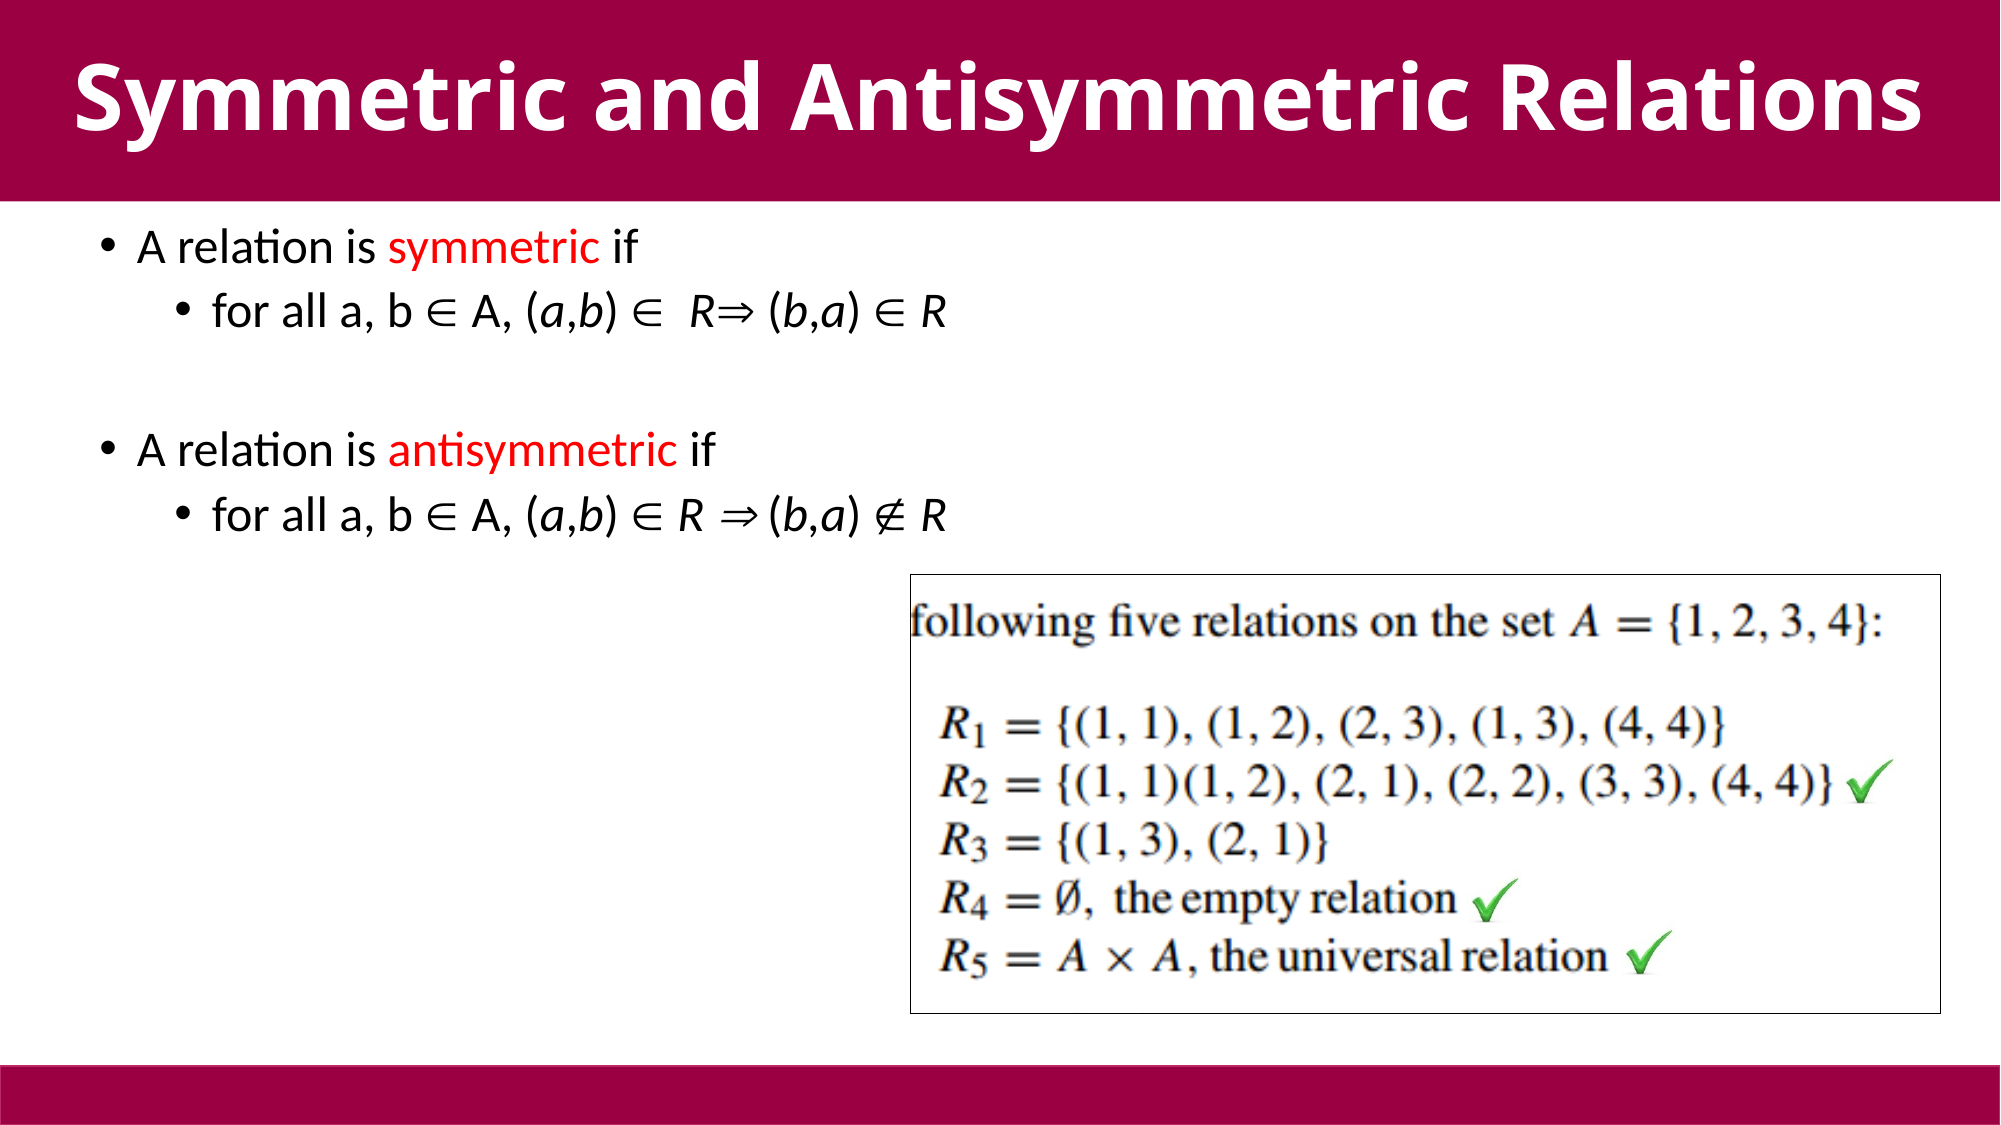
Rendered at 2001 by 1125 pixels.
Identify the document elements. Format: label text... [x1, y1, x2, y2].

picture [910, 574, 1941, 1014]
text_box [0, 1065, 2000, 1125]
list A relation is symmetric if for all a, b  A, (a,b)  R (b,a)  R A relation is antisymmetric if for all a, b  A, (a,b)  R  (b,a)  R [84, 212, 1941, 1014]
text_box Symmetric and Antisymmetric Relations [0, 0, 2000, 202]
